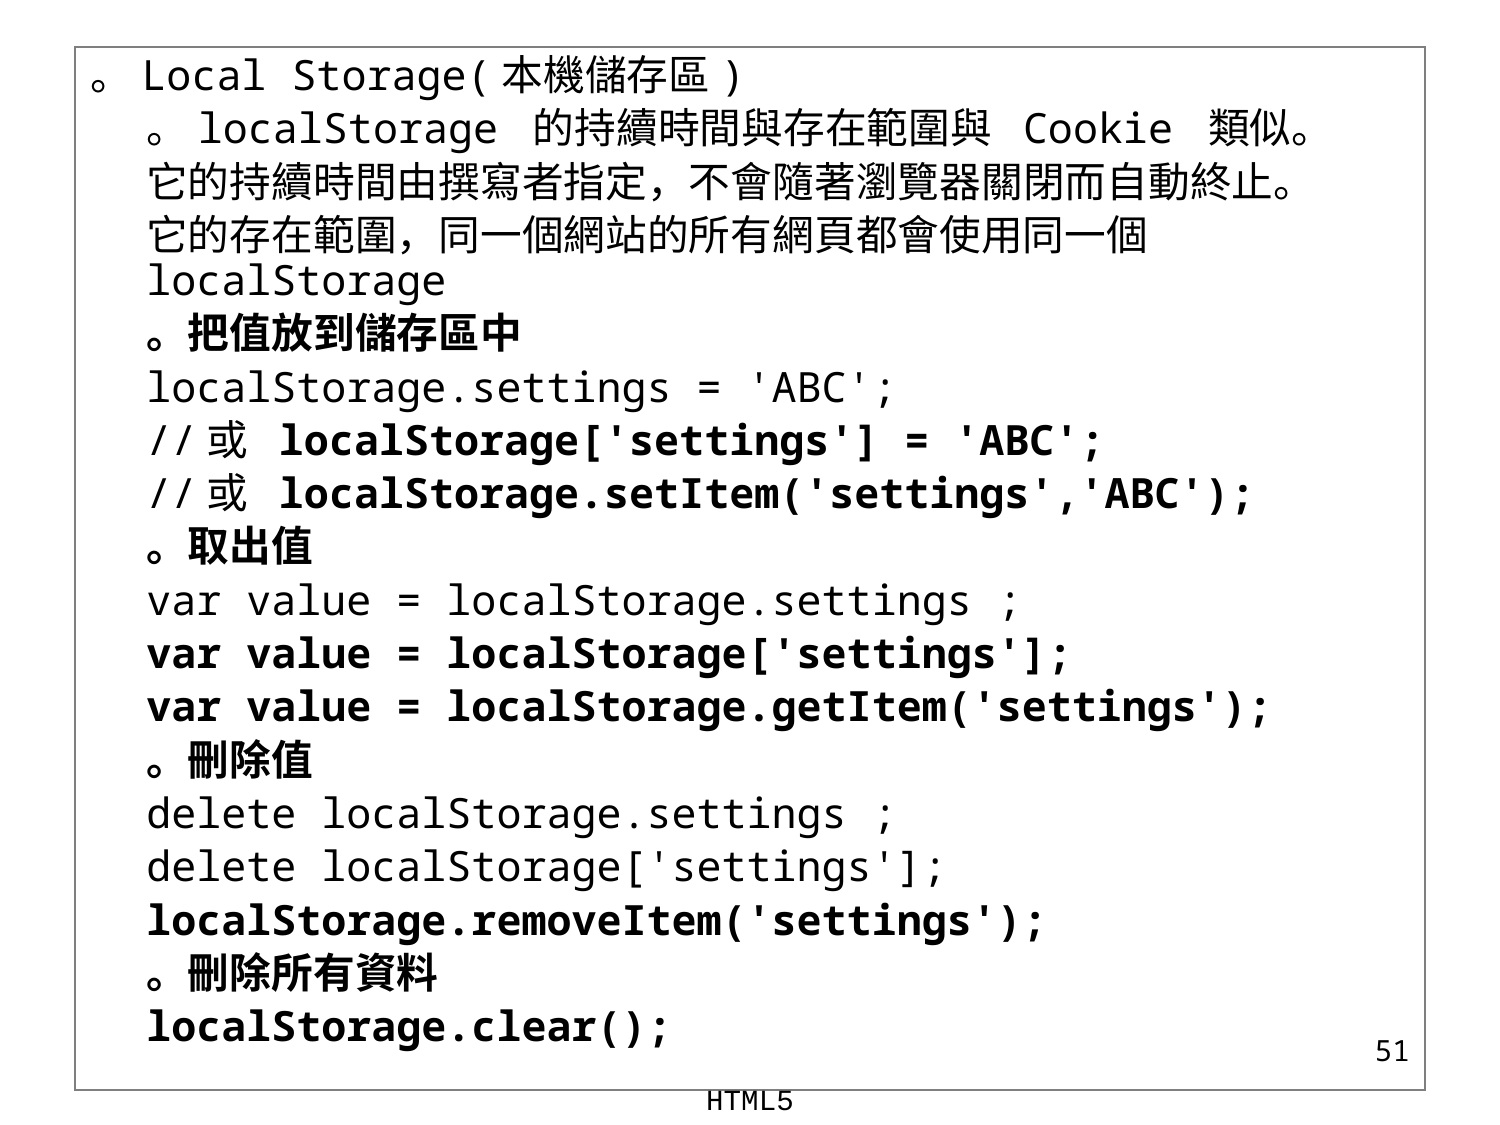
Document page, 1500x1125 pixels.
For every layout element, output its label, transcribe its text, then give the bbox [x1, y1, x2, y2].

text_box HTML5 [512, 1073, 988, 1125]
text_box ‹#› [1074, 1024, 1425, 1103]
list 。Local Storage(本機儲存區) 。localStorage 的持續時間與存在範圍與 Cookie 類似。 它的持續時間由撰寫者指定，不會隨著瀏覽器關閉而自動終止。 它的存在範圍，同一個網站的所有網頁都會使用同一個 localStorage 。把值放到儲存區中 localStorage.settings = 'ABC'; //或 localStorage['settings'] = 'ABC'; //或 localStorage.setItem('settings','ABC'); 。取出值 var value = localStorage.settings ; var value = localStorage['settings']; var value = localStorage.getItem('settings'); 。刪除值 delete localStorage.settings ; delete localStorage['settings']; localStorage.removeItem('settings'); 。刪除所有資料 localStorage.clear(); [75, 46, 1425, 1090]
